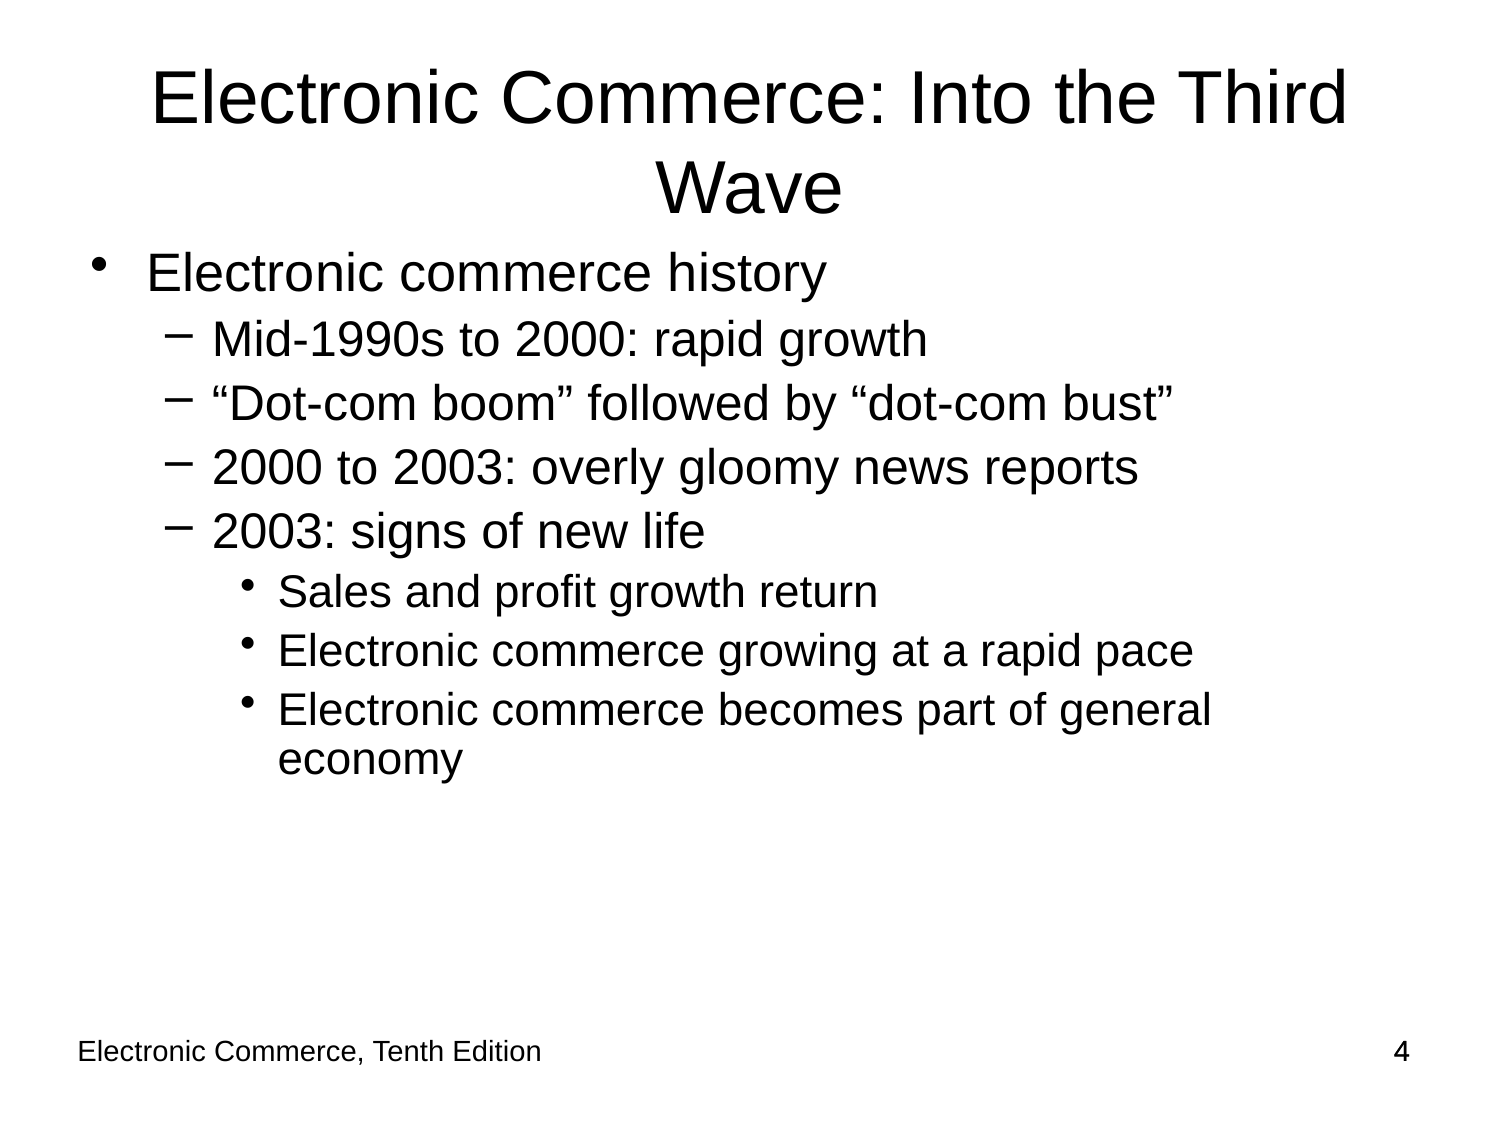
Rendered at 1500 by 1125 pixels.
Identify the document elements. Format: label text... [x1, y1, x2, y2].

title Electronic Commerce: Into the Third Wave [75, 45, 1425, 233]
footer Electronic Commerce, Tenth Edition [62, 1024, 988, 1103]
text_box 4 [1074, 1024, 1425, 1103]
list Electronic commerce history Mid-1990s to 2000: rapid growth “Dot-com boom” followed by “dot-com bust” 2000 to 2003: overly gloomy news reports 2003: signs of new life Sales and profit growth return Electronic commerce growing at a rapid pace Electronic commerce becomes part of general economy [75, 237, 1425, 1005]
